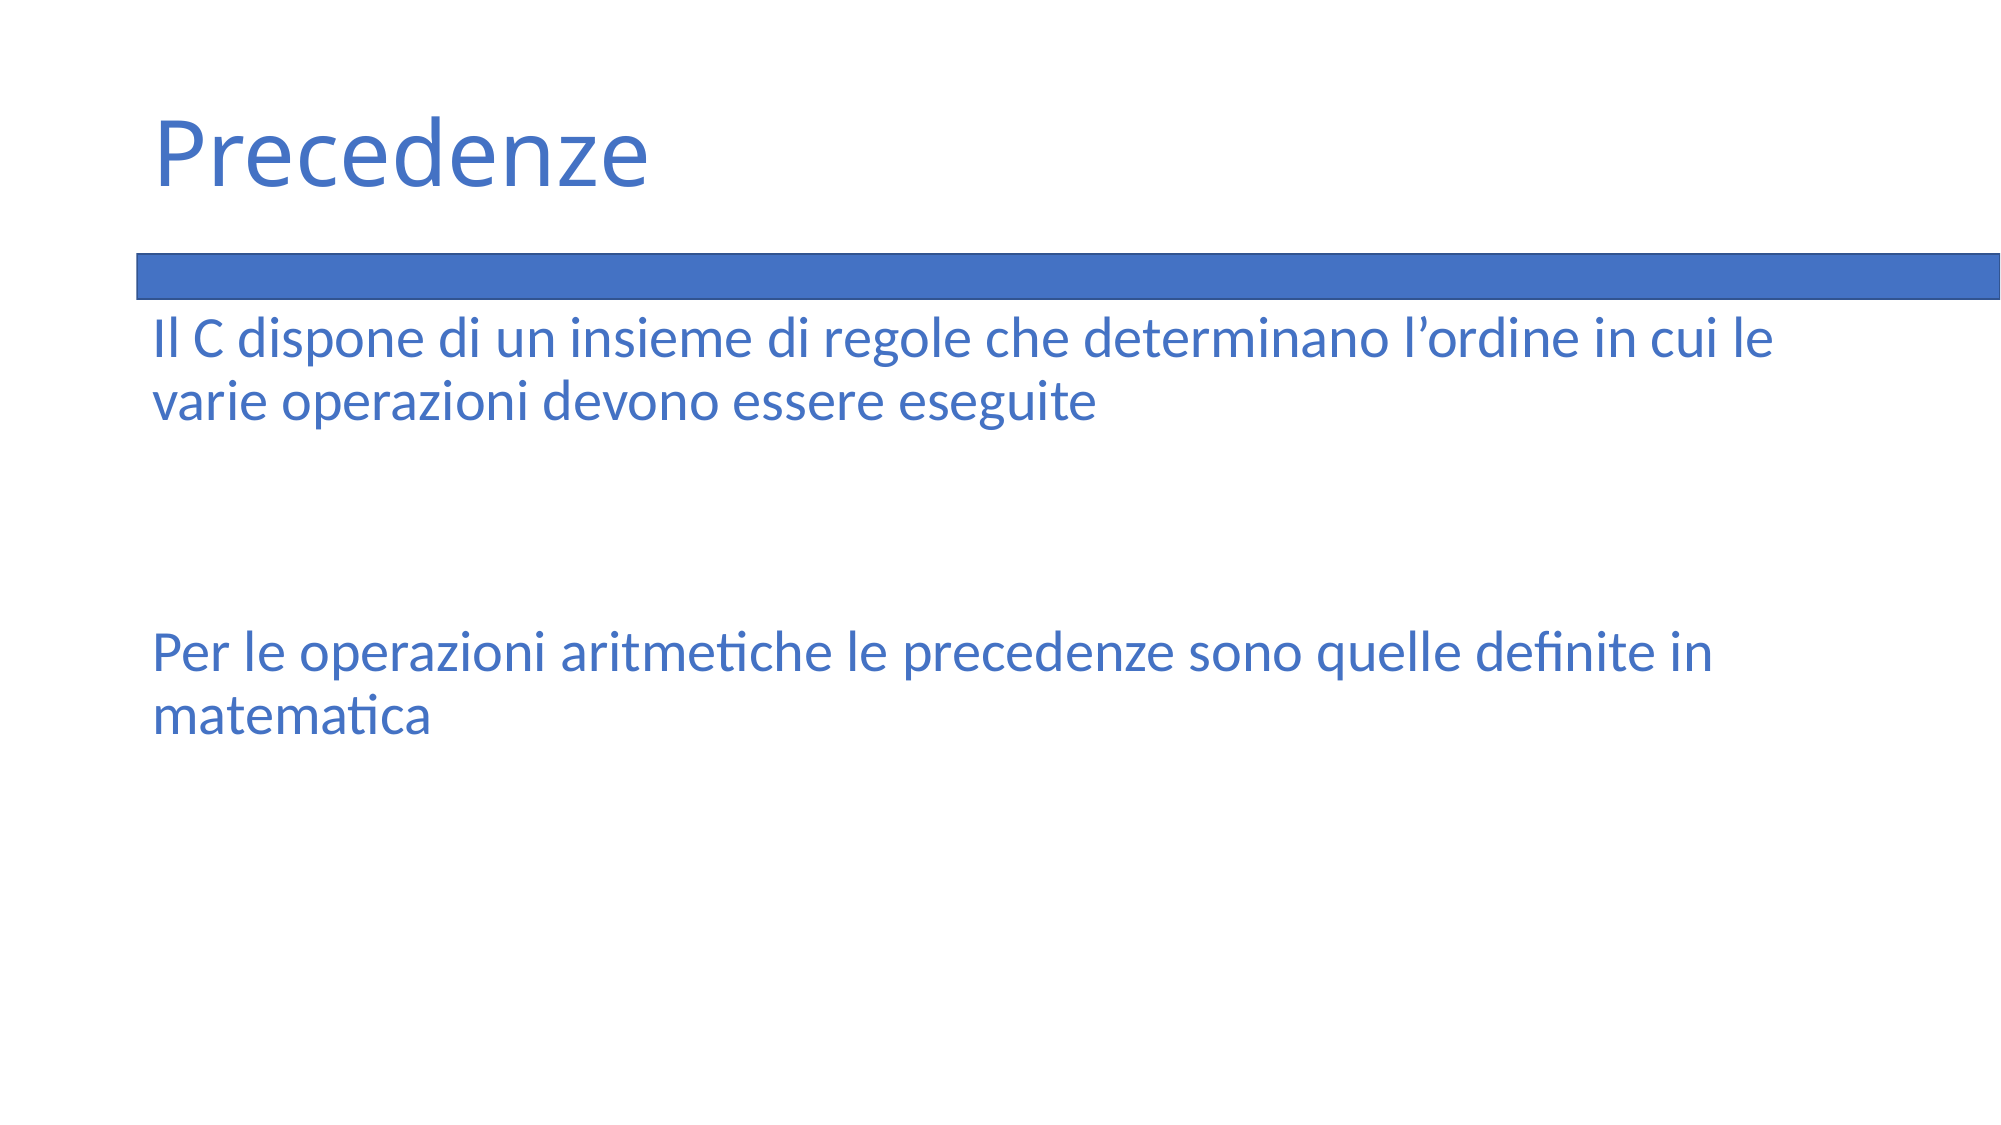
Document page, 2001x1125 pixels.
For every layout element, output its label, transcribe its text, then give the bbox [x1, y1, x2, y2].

title Precedenze [137, 59, 1863, 255]
list Il C dispone di un insieme di regole che determinano l’ordine in cui le varie operazioni devono essere eseguite Per le operazioni aritmetiche le precedenze sono quelle definite in matematica [137, 299, 1863, 1014]
